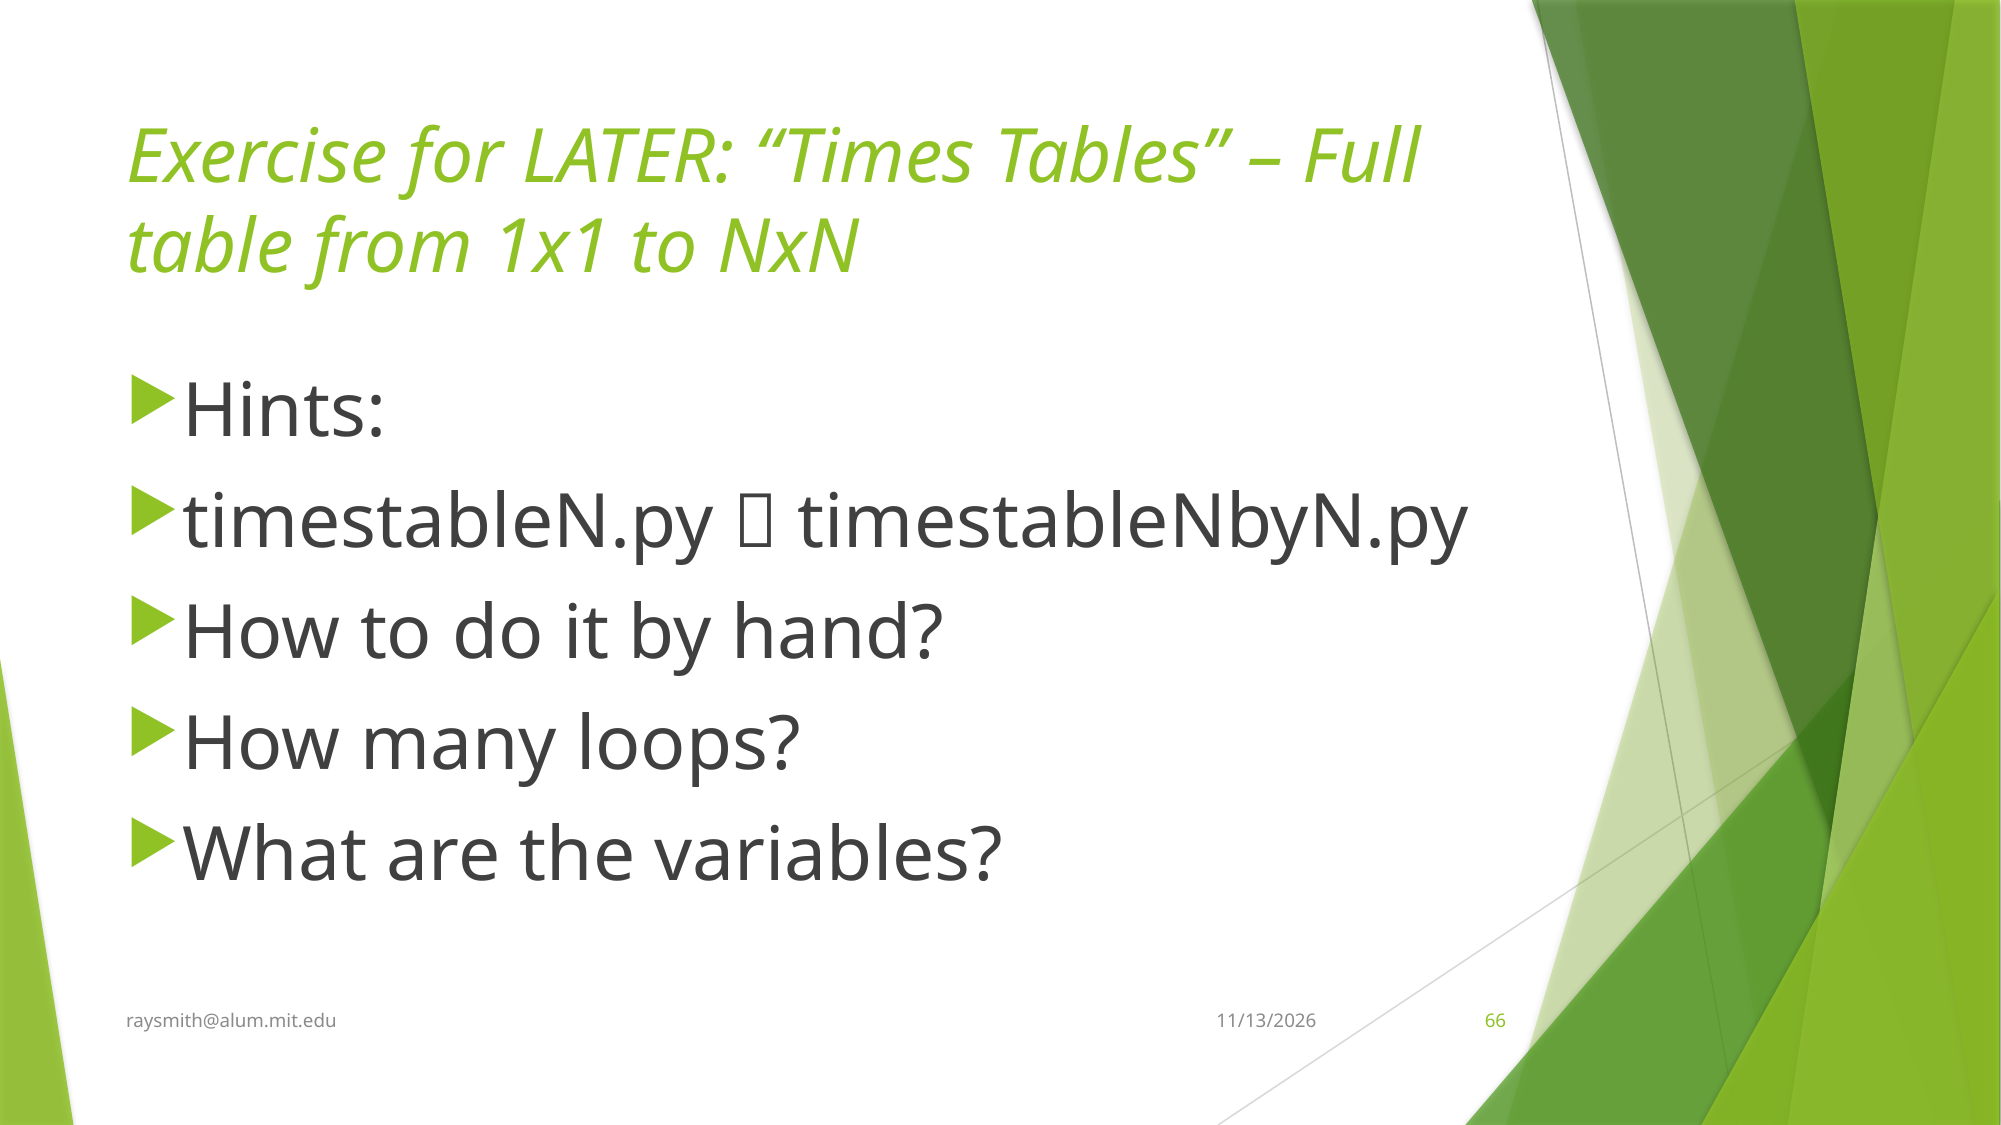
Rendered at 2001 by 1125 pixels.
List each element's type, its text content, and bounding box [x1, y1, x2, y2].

list Hints: timestableN.py  timestableNbyN.py How to do it by hand? How many loops? What are the variables? [111, 354, 1522, 992]
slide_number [1181, 991, 1332, 1051]
footer raysmith@alum.mit.edu [111, 991, 1145, 1051]
title Exercise for LATER: “Times Tables” – Full table from 1x1 to NxN [111, 99, 1522, 317]
slide_number 66 [1409, 991, 1522, 1051]
